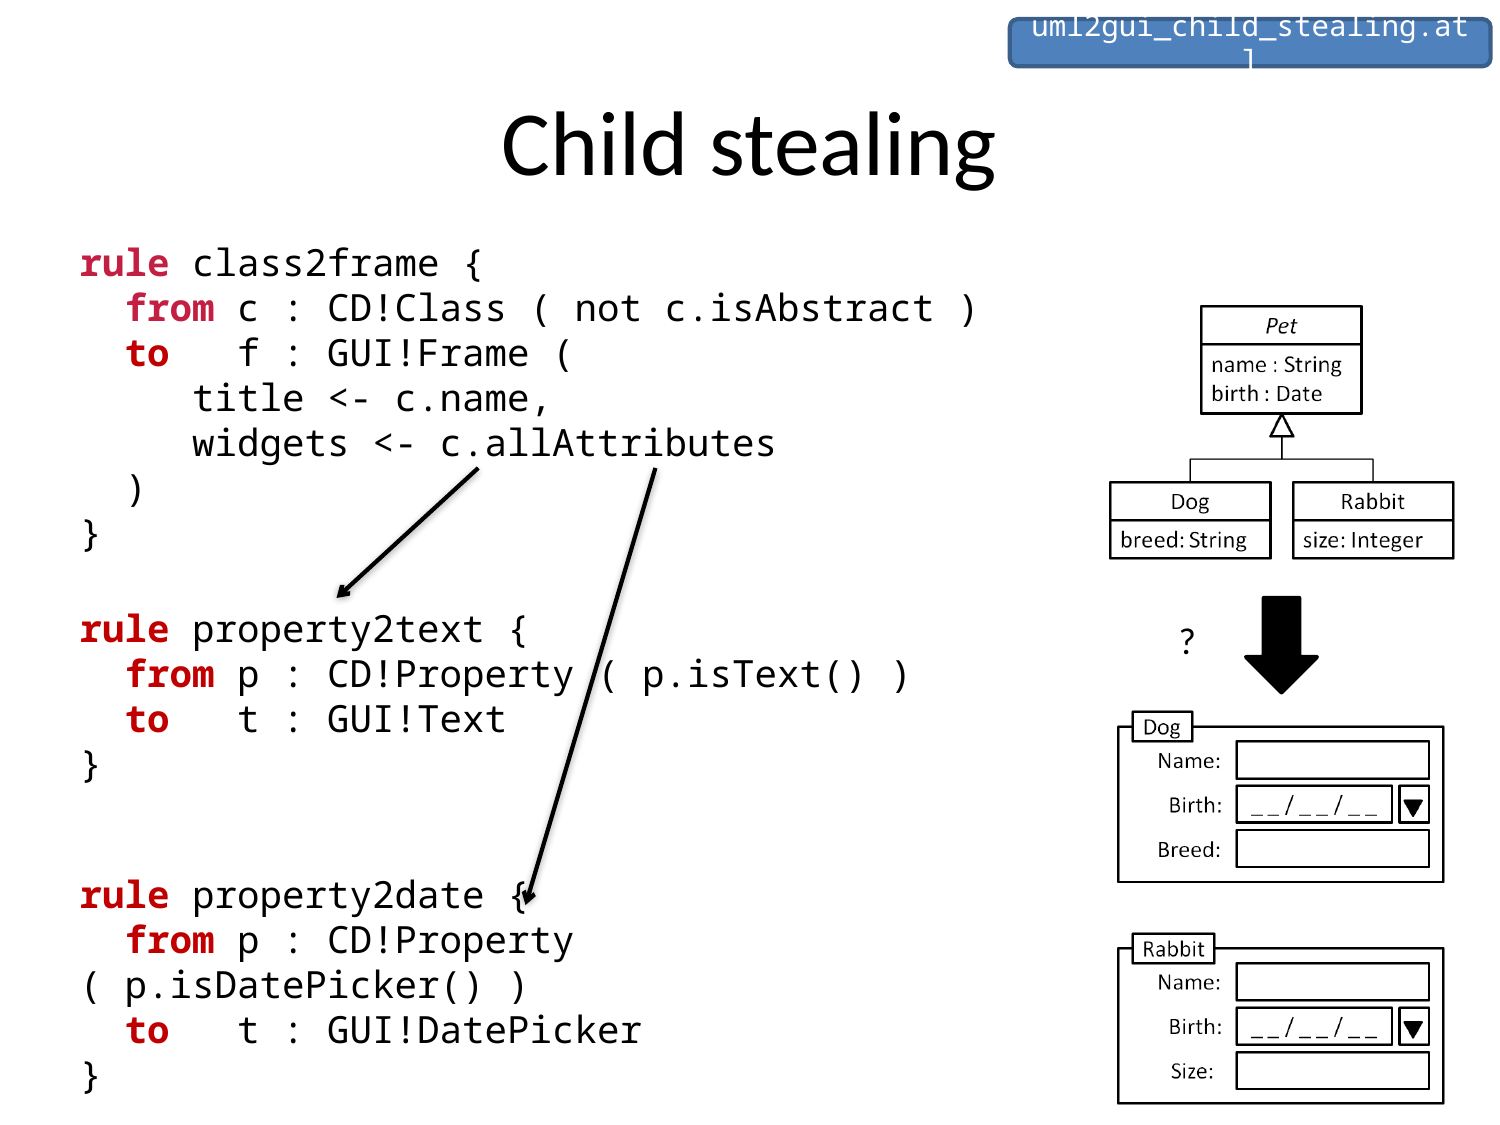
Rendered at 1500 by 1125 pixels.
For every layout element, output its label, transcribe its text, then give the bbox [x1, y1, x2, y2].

picture [1104, 302, 1455, 561]
text_box rule property2text { from p : CD!Property ( p.isText() ) to t : GUI!Text } [64, 597, 520, 793]
text_box uml2gui_child_stealing.atl [1007, 16, 1493, 69]
picture [1115, 703, 1445, 1106]
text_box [336, 467, 479, 599]
text_box rule class2frame { from c : CD!Class ( not c.isAbstract ) to f : GUI!Frame ( title <- c.name, widgets <- c.allAttributes ) } [64, 231, 1022, 562]
text_box rule property2date { from p : CD!Property ( p.isDatePicker() ) to t : GUI!DatePicker } [64, 863, 987, 1104]
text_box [525, 467, 656, 906]
title Child stealing [75, 45, 1425, 233]
text_box ? [1163, 609, 1211, 670]
text_box rule property2text { from p : CD!Property ( p.isText() ) to t : GUI!Text } [661, 597, 987, 793]
text_box [1244, 595, 1319, 695]
